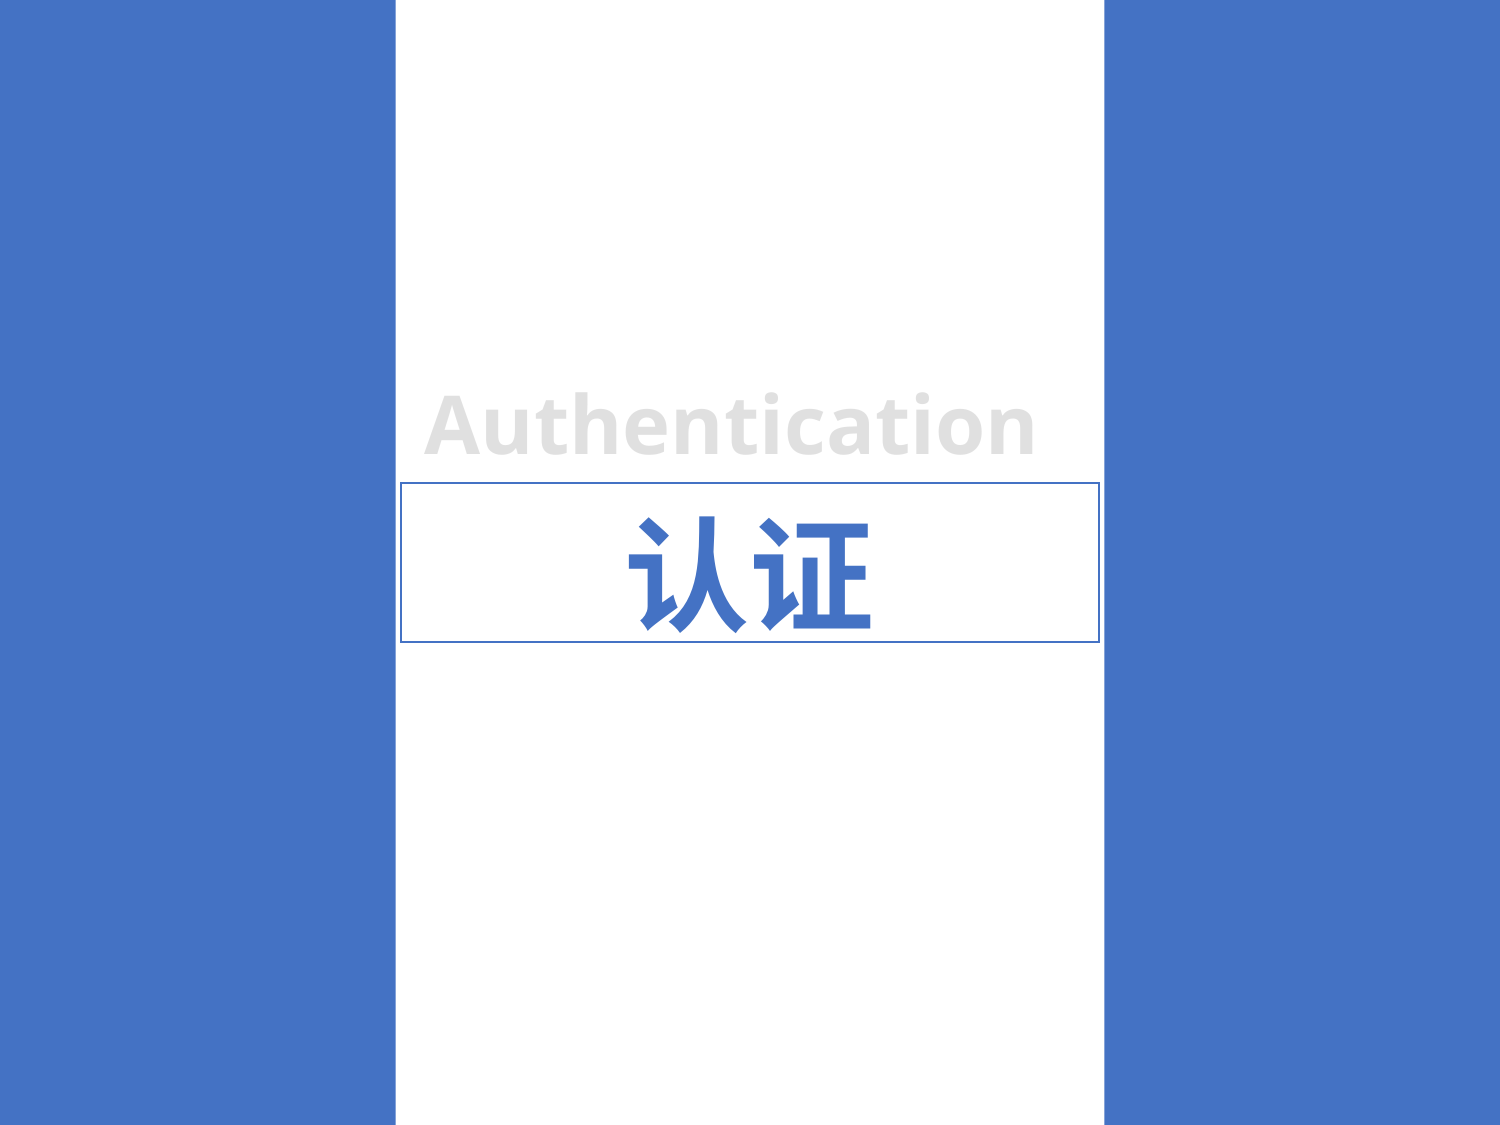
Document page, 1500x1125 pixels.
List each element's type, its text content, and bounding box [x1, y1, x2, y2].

text_box [1103, 0, 1500, 1125]
text_box [0, 0, 397, 1125]
text_box Authentication [397, 365, 1103, 479]
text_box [373, 482, 1127, 657]
